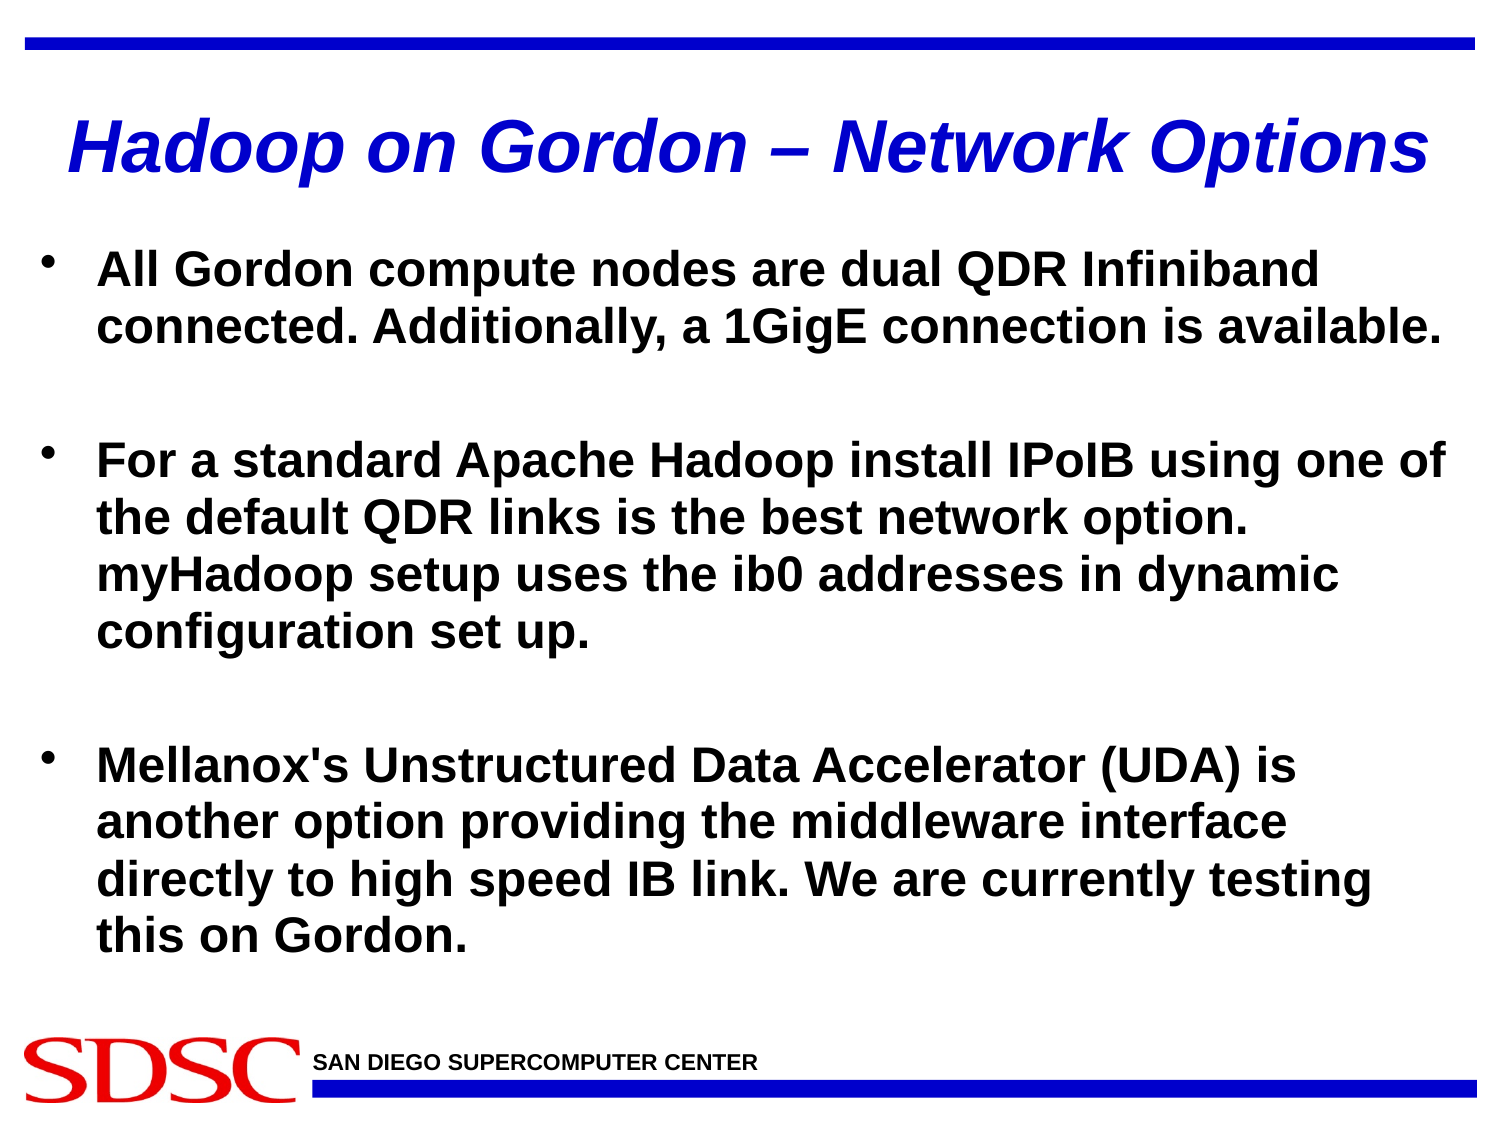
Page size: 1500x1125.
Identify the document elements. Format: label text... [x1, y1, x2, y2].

list All Gordon compute nodes are dual QDR Infiniband connected. Additionally, a 1GigE connection is available. For a standard Apache Hadoop install IPoIB using one of the default QDR links is the best network option. myHadoop setup uses the ib0 addresses in dynamic configuration set up. Mellanox's Unstructured Data Accelerator (UDA) is another option providing the middleware interface directly to high speed IB link. We are currently testing this on Gordon. [24, 233, 1475, 1013]
picture [24, 1037, 300, 1103]
title Hadoop on Gordon – Network Options [24, 62, 1475, 233]
